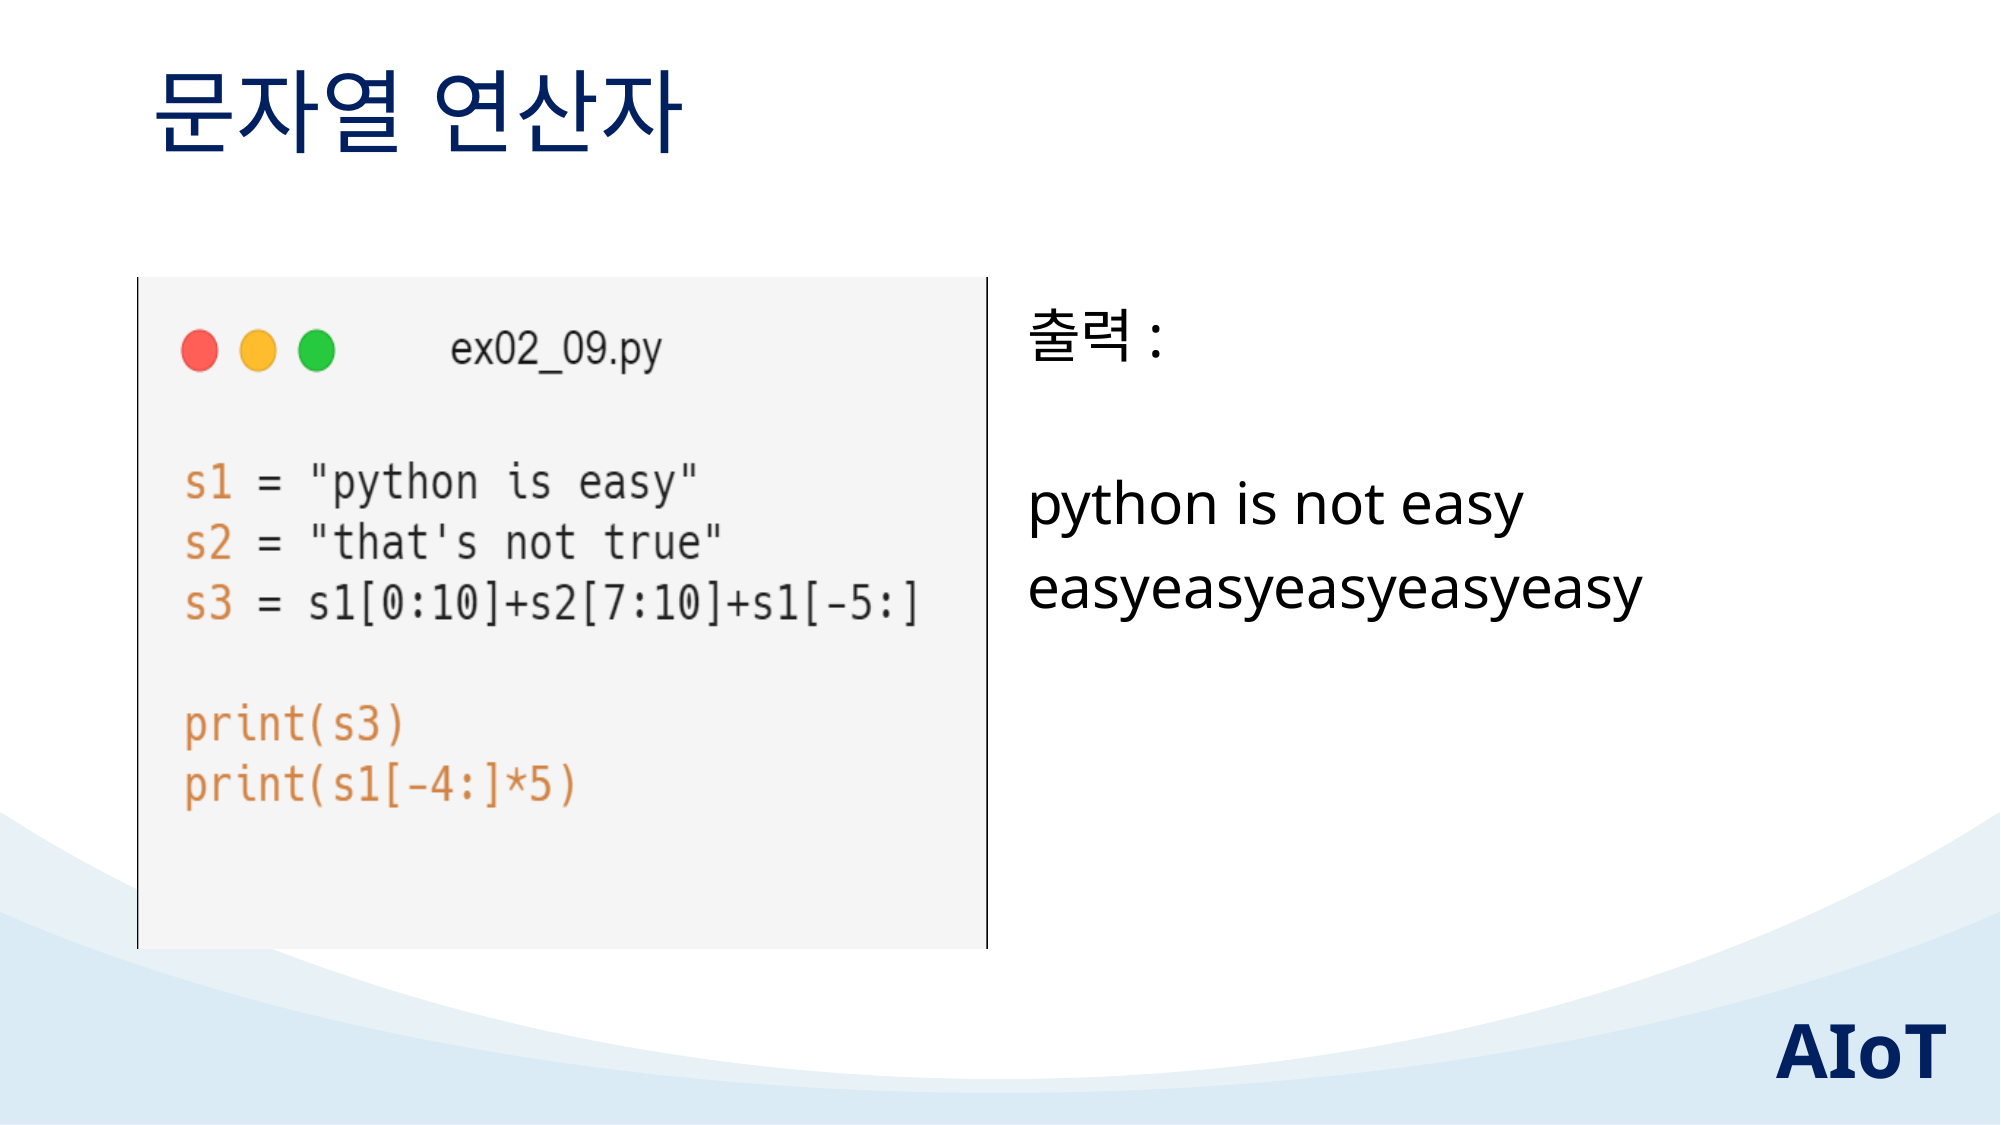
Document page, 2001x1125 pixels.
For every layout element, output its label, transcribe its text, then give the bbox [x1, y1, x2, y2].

list 출력: python is not easy easyeasyeasyeasyeasy [1012, 299, 1863, 1014]
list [137, 277, 988, 949]
title 문자열 연산자 [137, 59, 1863, 278]
